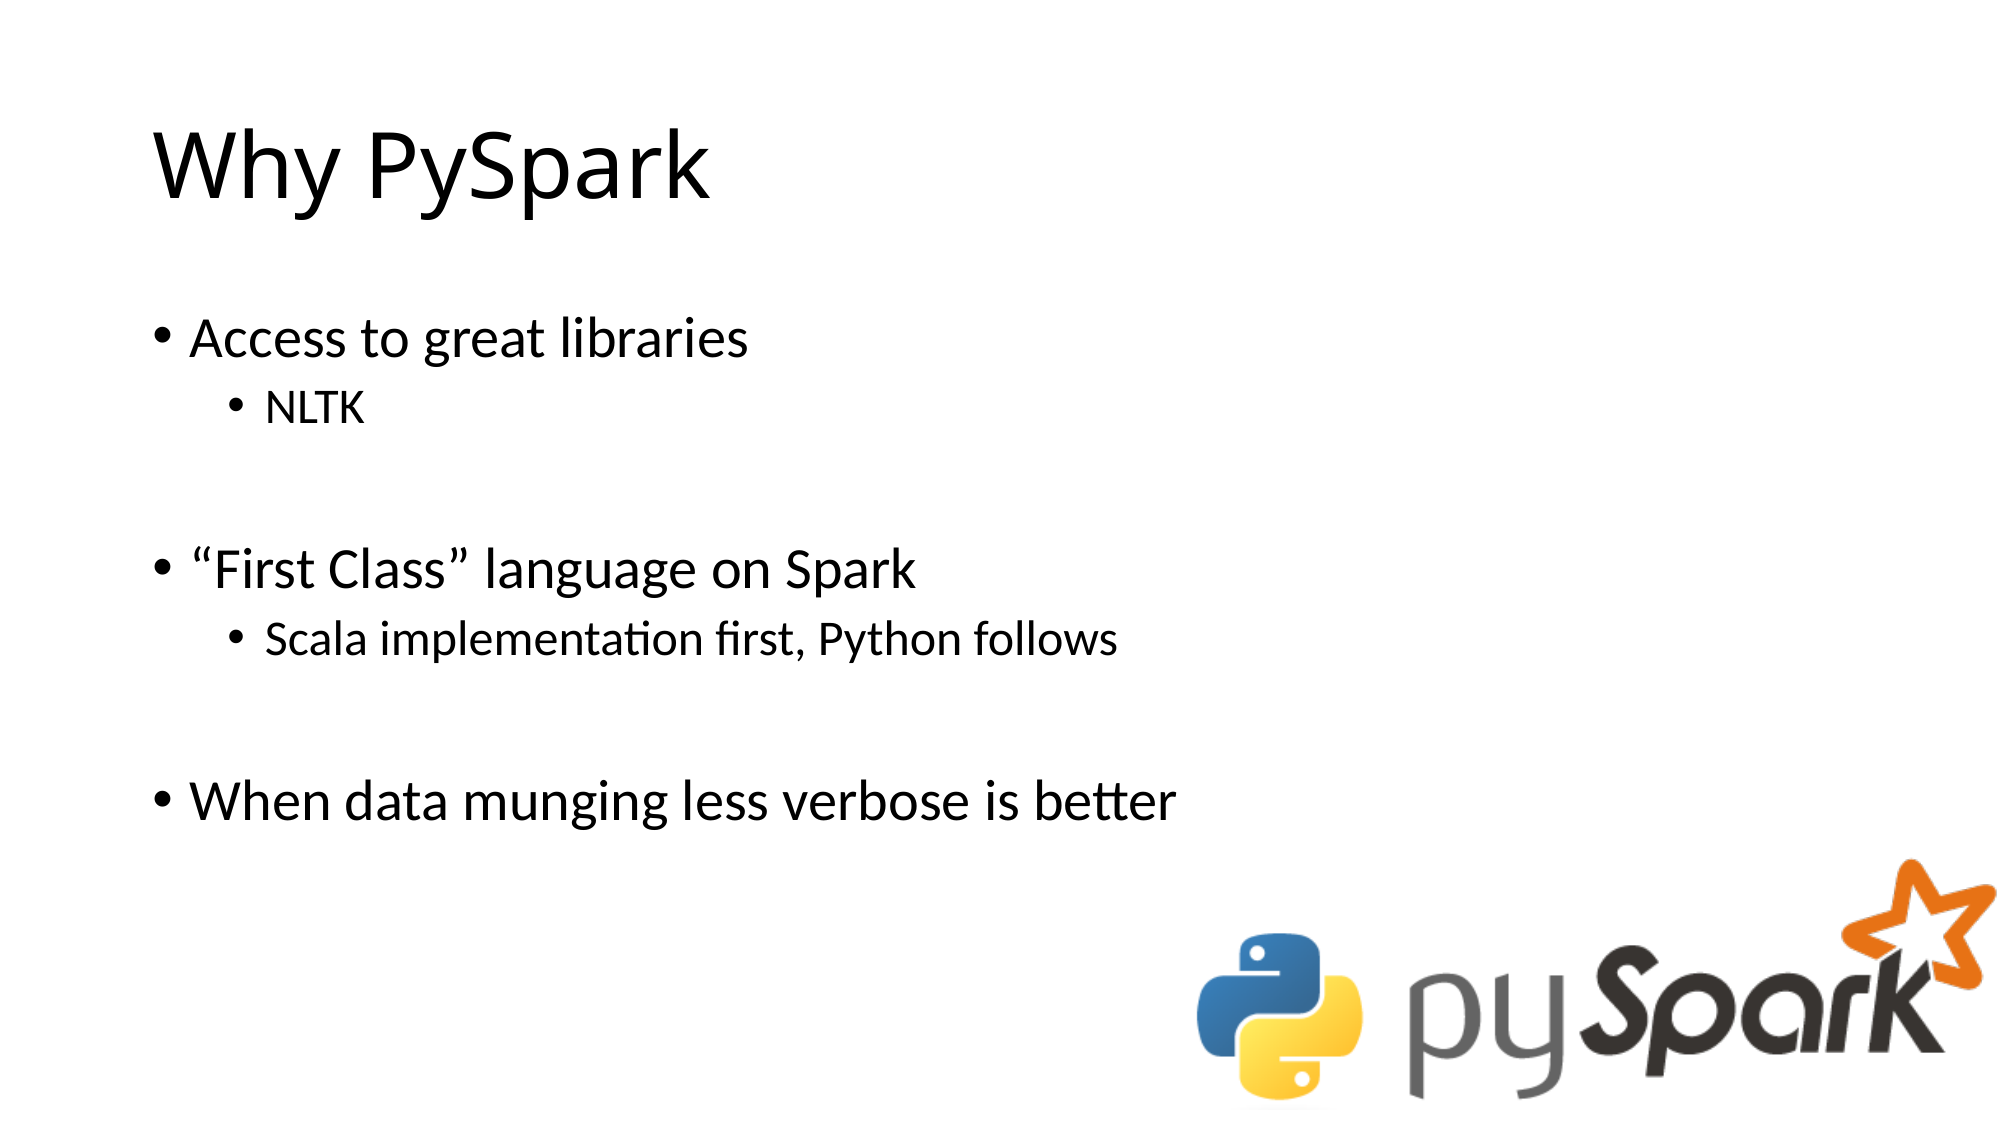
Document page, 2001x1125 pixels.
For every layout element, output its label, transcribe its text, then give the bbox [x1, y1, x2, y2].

picture [1188, 855, 2000, 1110]
list Access to great libraries NLTK “First Class” language on Spark Scala implementation first, Python follows When data munging less verbose is better [137, 299, 1863, 1014]
title Why PySpark [137, 59, 1863, 278]
